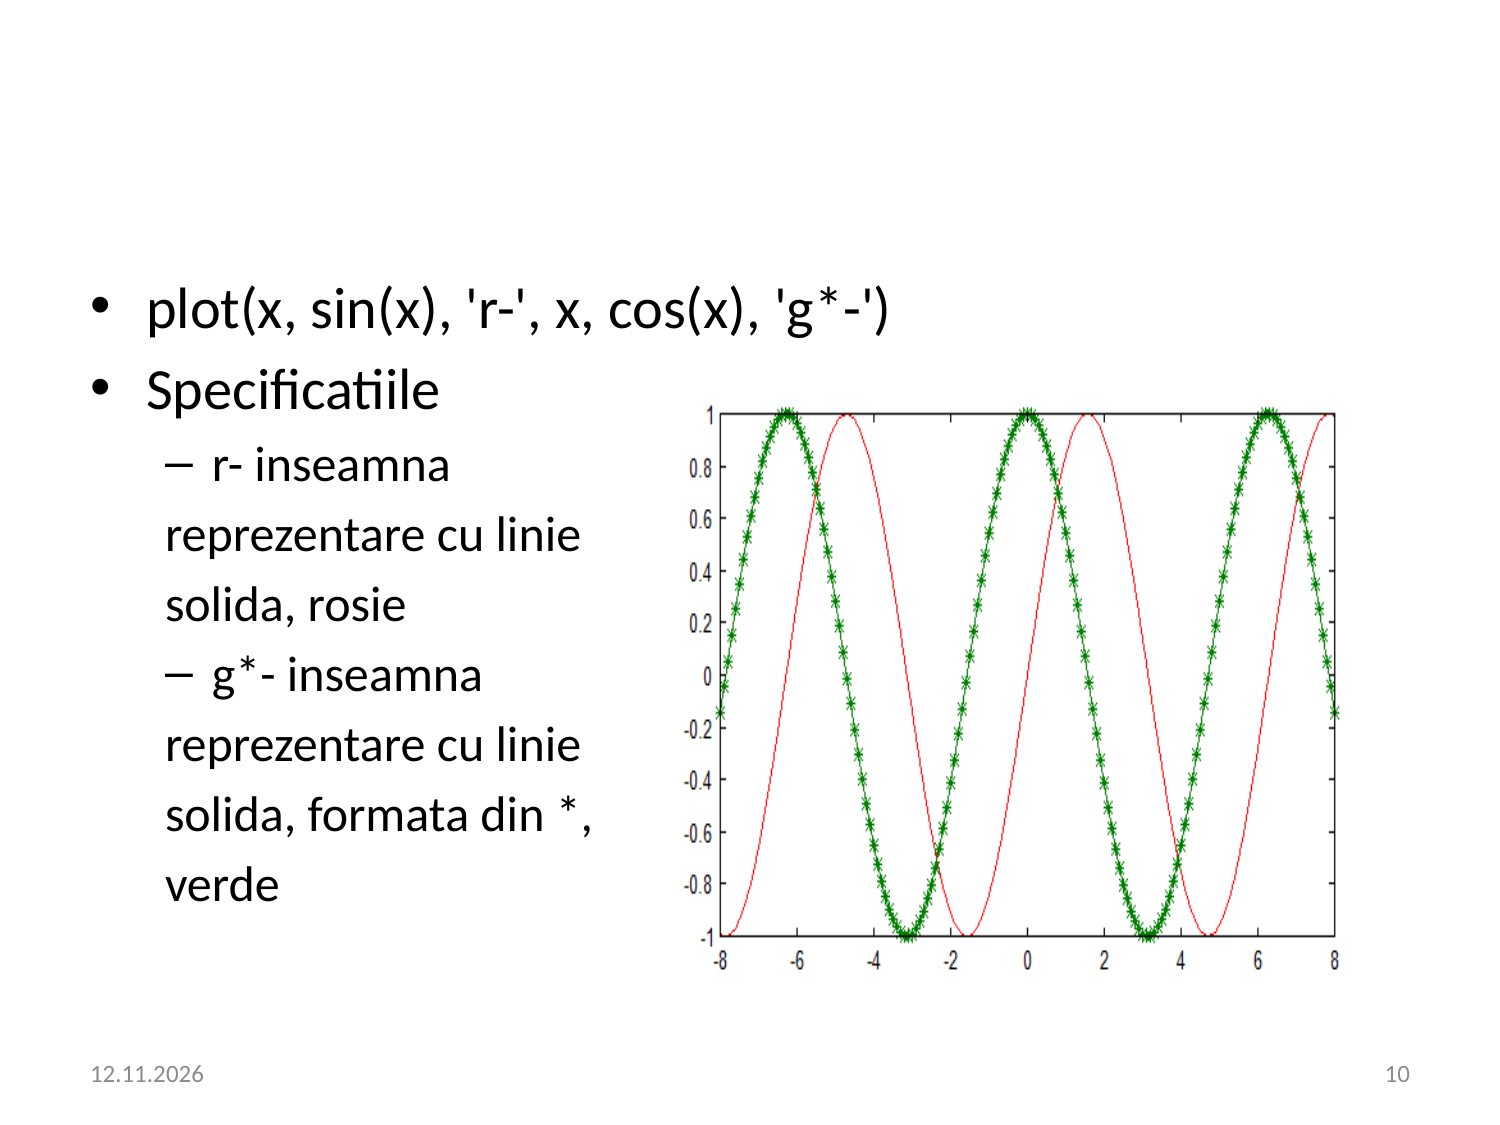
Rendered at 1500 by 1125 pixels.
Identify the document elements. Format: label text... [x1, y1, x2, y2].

list plot(x, sin(x), 'r-', x, cos(x), 'g*-') Specificatiile r- inseamna reprezentare cu linie solida, rosie g*- inseamna reprezentare cu linie solida, formata din *, verde [75, 262, 939, 1005]
slide_number 10 [1074, 1042, 1425, 1103]
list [643, 349, 1411, 1002]
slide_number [75, 1042, 425, 1103]
